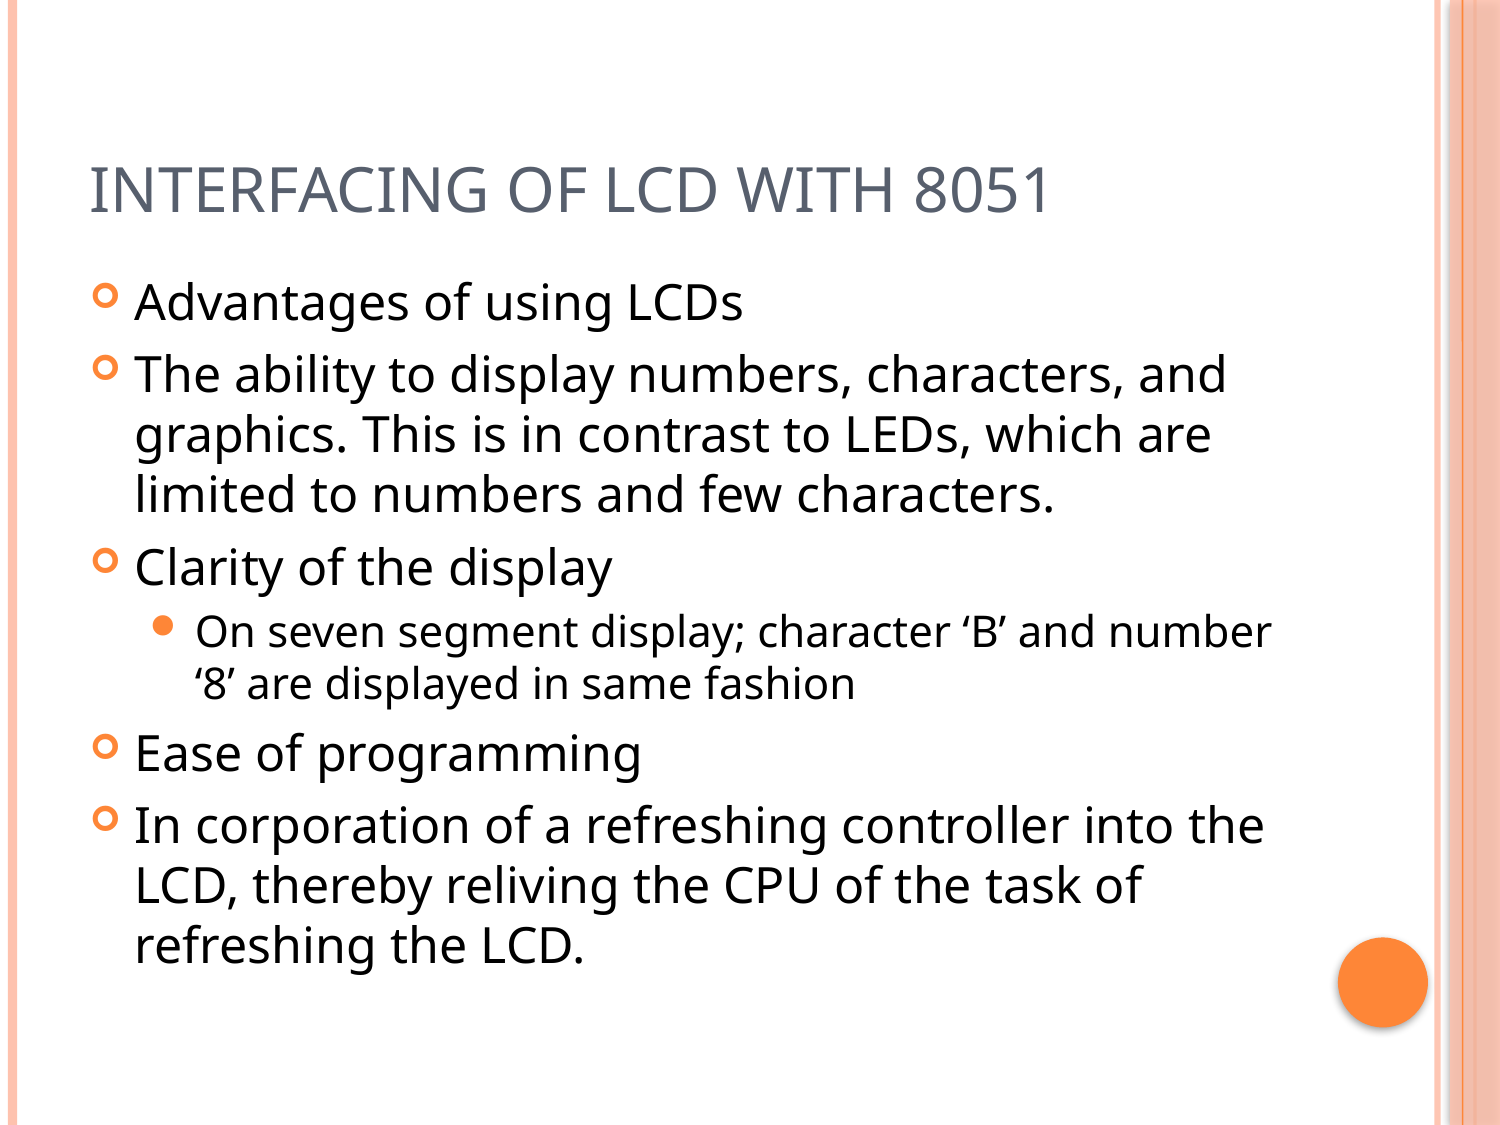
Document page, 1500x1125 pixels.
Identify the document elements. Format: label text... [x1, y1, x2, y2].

list Advantages of using LCDs The ability to display numbers, characters, and graphics. This is in contrast to LEDs, which are limited to numbers and few characters. Clarity of the display On seven segment display; character ‘B’ and number ‘8’ are displayed in same fashion Ease of programming In corporation of a refreshing controller into the LCD, thereby reliving the CPU of the task of refreshing the LCD. [75, 262, 1300, 1062]
title Interfacing of LCD with 8051 [75, 45, 1300, 233]
